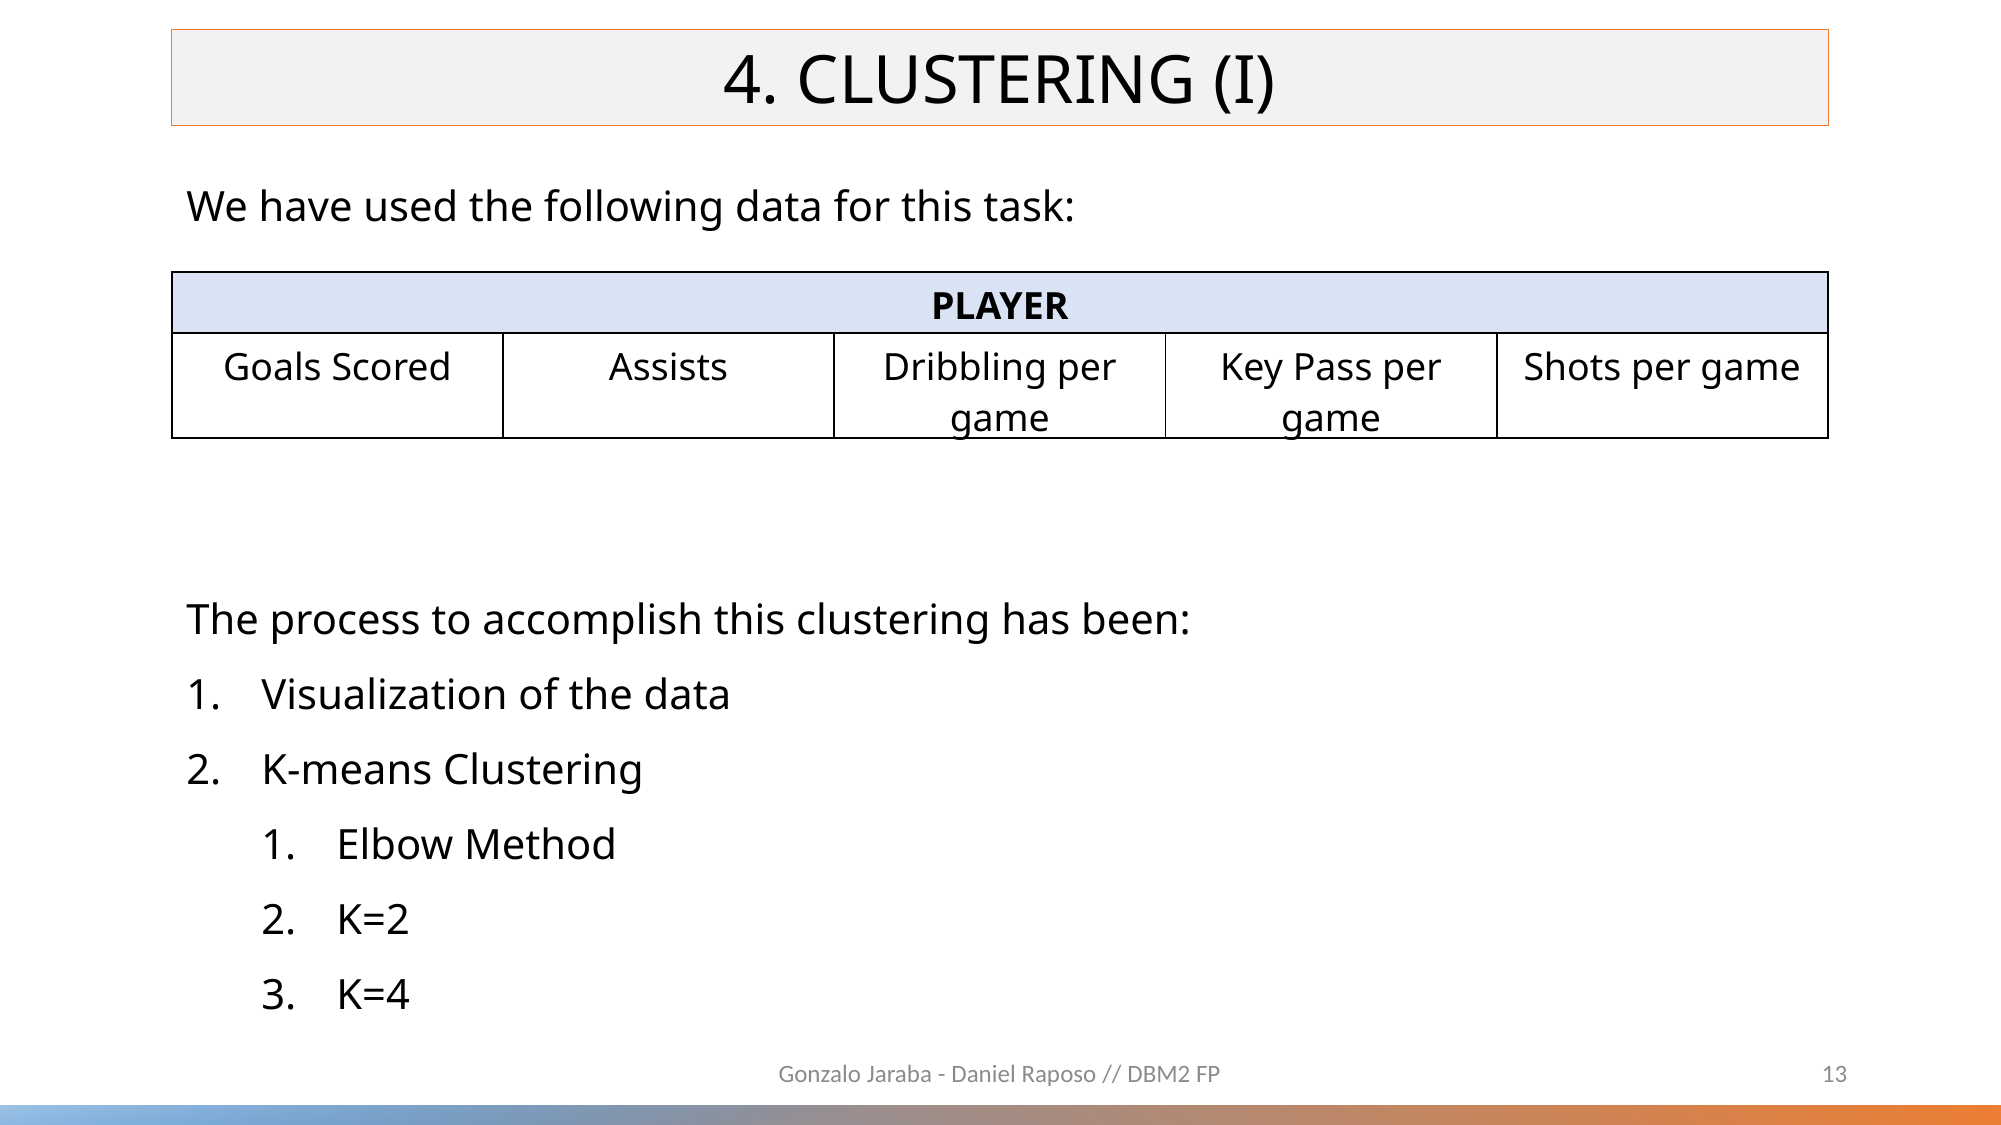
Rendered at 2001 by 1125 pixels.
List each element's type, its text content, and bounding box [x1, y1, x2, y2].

text_box [973, 1104, 2000, 1125]
table_header PLAYER [173, 273, 1827, 332]
table_cell Goals Scored [173, 334, 502, 437]
footer Gonzalo Jaraba - Daniel Raposo // DBM2 FP [662, 1042, 1338, 1103]
title 4. CLUSTERING (I) [171, 29, 1829, 126]
slide_number 13 [1412, 1042, 1863, 1103]
table_cell Key Pass per game [1166, 334, 1496, 437]
table_cell Dribbling per game [835, 334, 1165, 437]
text_box We have used the following data for this task: [171, 146, 1829, 237]
text_box [0, 1104, 973, 1125]
table_cell Assists [504, 334, 833, 437]
text_box The process to accomplish this clustering has been: Visualization of the data K-means Clustering Elbow Method K=2 K=4 [171, 560, 1829, 1026]
table_cell Shots per game [1498, 334, 1827, 437]
